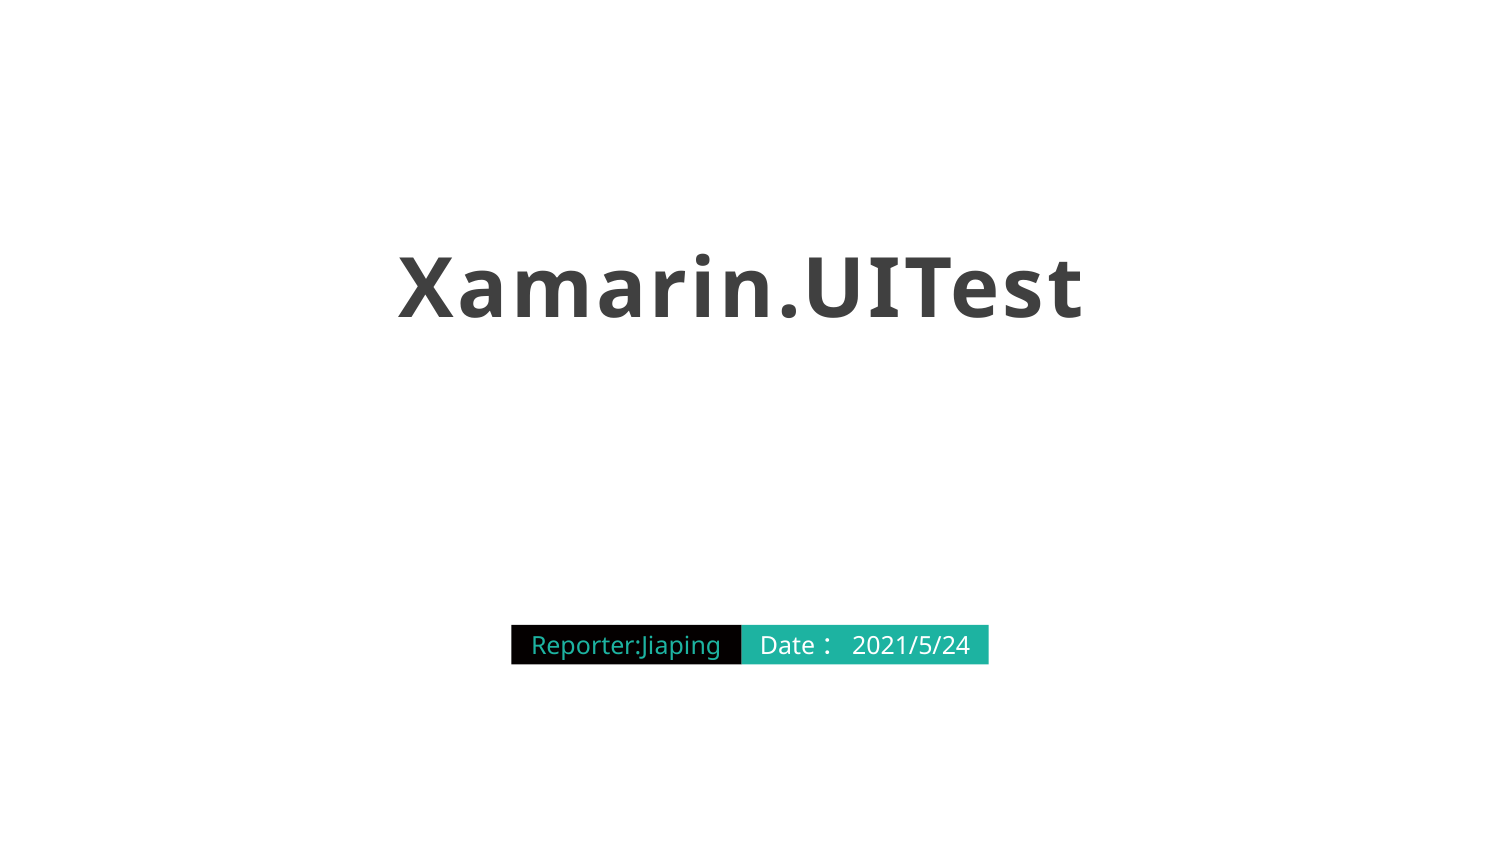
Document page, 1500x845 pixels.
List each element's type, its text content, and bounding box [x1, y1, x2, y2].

text_box Xamarin.UITest [302, 227, 1181, 342]
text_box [511, 624, 989, 665]
